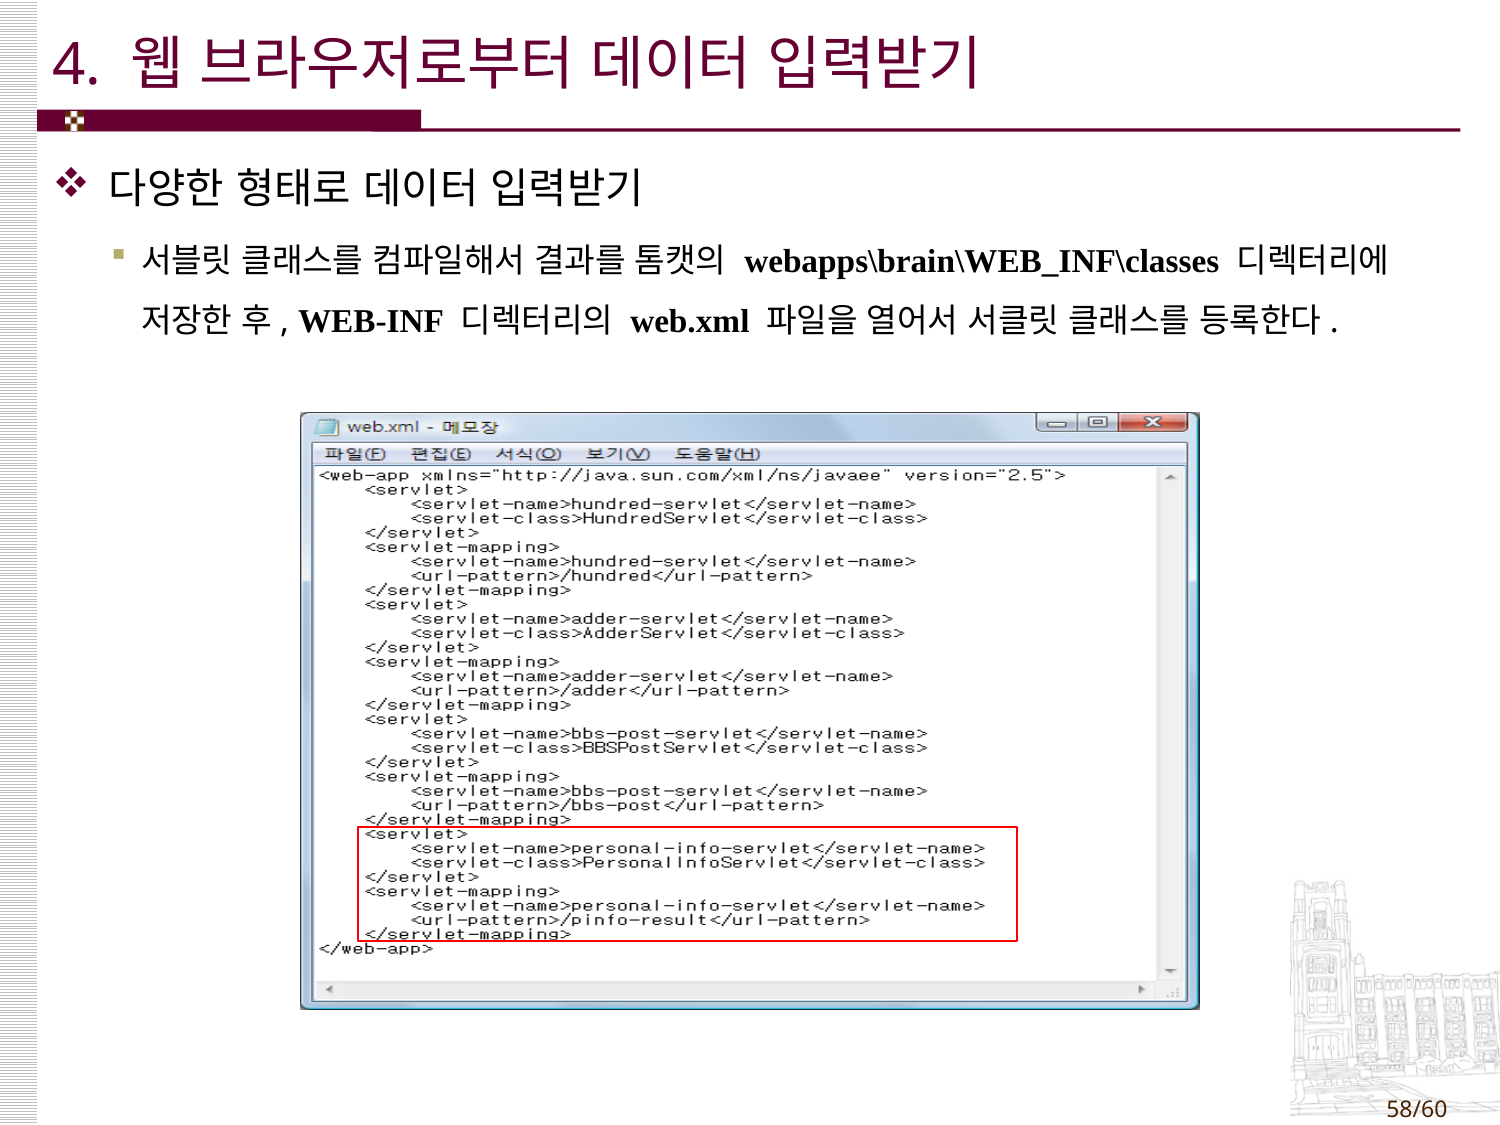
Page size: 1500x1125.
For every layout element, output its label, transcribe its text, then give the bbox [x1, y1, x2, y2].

list 다양한 형태로 데이터 입력받기 서블릿 클래스를 컴파일해서 결과를 톰캣의 webapps\brain\WEB_INF\classes 디렉터리에 저장한 후, WEB-INF 디렉터리의 web.xml 파일을 열어서 서클릿 클래스를 등록한다. [37, 154, 1463, 1101]
picture [1290, 874, 1500, 1125]
picture [1437, 1102, 1444, 1115]
picture [65, 111, 84, 131]
title 4. 웹 브라우저로부터 데이터 입력받기 [36, 13, 1278, 109]
picture [1402, 1109, 1409, 1116]
picture [299, 412, 1201, 1010]
